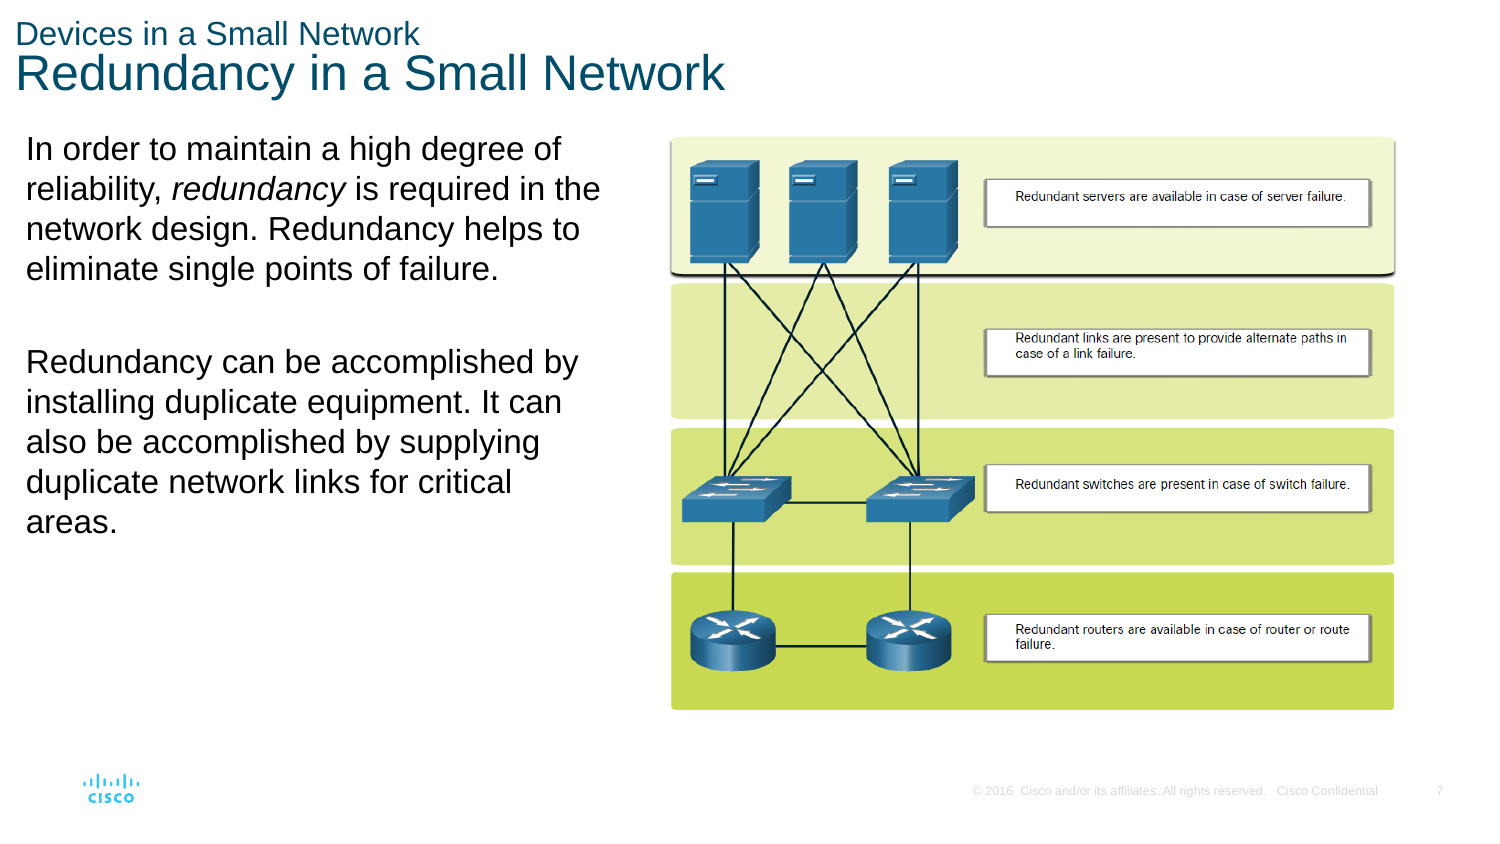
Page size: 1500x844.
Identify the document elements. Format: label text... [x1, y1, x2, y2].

title Devices in a Small Network Redundancy in a Small Network [0, 0, 1369, 121]
list In order to maintain a high degree of reliability, redundancy is required in the network design. Redundancy helps to eliminate single points of failure. Redundancy can be accomplished by installing duplicate equipment. It can also be accomplished by supplying duplicate network links for critical areas. [10, 120, 617, 726]
picture [665, 131, 1398, 713]
